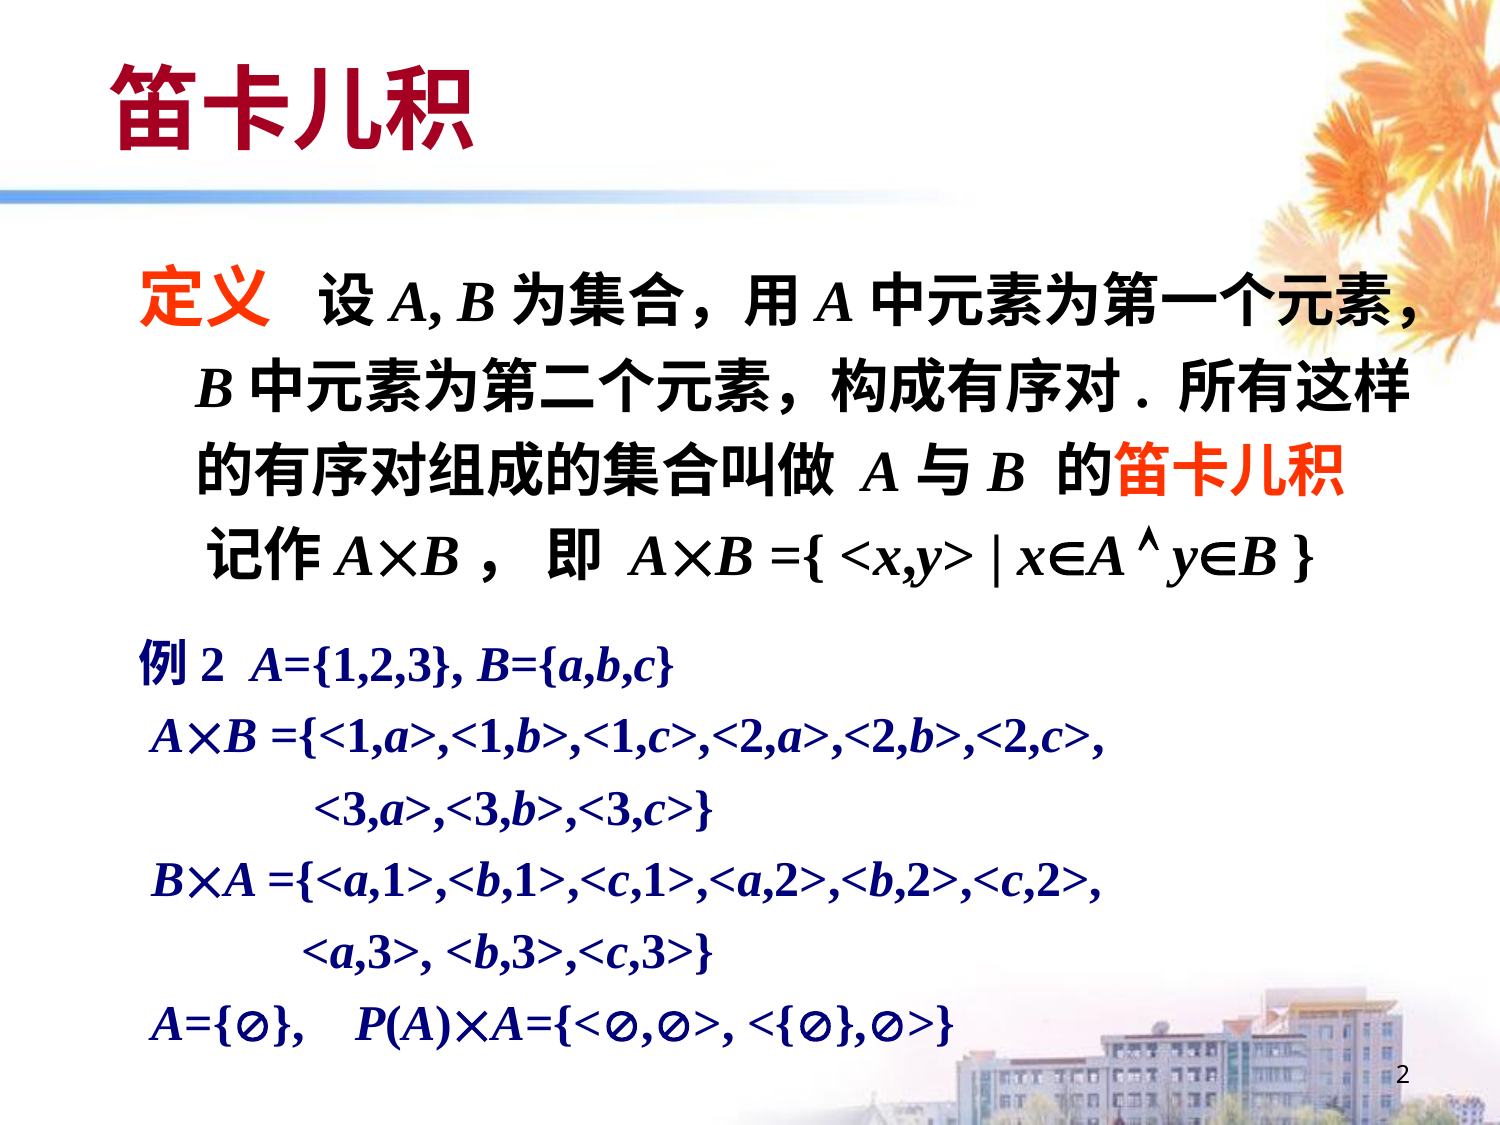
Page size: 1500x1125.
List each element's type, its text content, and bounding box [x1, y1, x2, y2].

slide_number 2 [1074, 1059, 1426, 1101]
title 笛卡儿积 [94, 17, 1441, 195]
picture [0, 0, 1500, 1125]
text_box 定义 设A, B为集合，用A中元素为第一个元素，B中元素为第二个元素，构成有序对. 所有这样的有序对组成的集合叫做 A与B 的笛卡儿积 记作AB， 即 AB ={ <x,y> | xA  yB } 例2 A={1,2,3}, B={a,b,c} AB ={<1,a>,<1,b>,<1,c>,<2,a>,<2,b>,<2,c>, <3,a>,<3,b>,<3,c>} BA ={<a,1>,<b,1>,<c,1>,<a,2>,<b,2>,<c,2>, <a,3>, <b,3>,<c,3>} A={}, P(A)A={<,>, <{},>} [123, 231, 1435, 1059]
